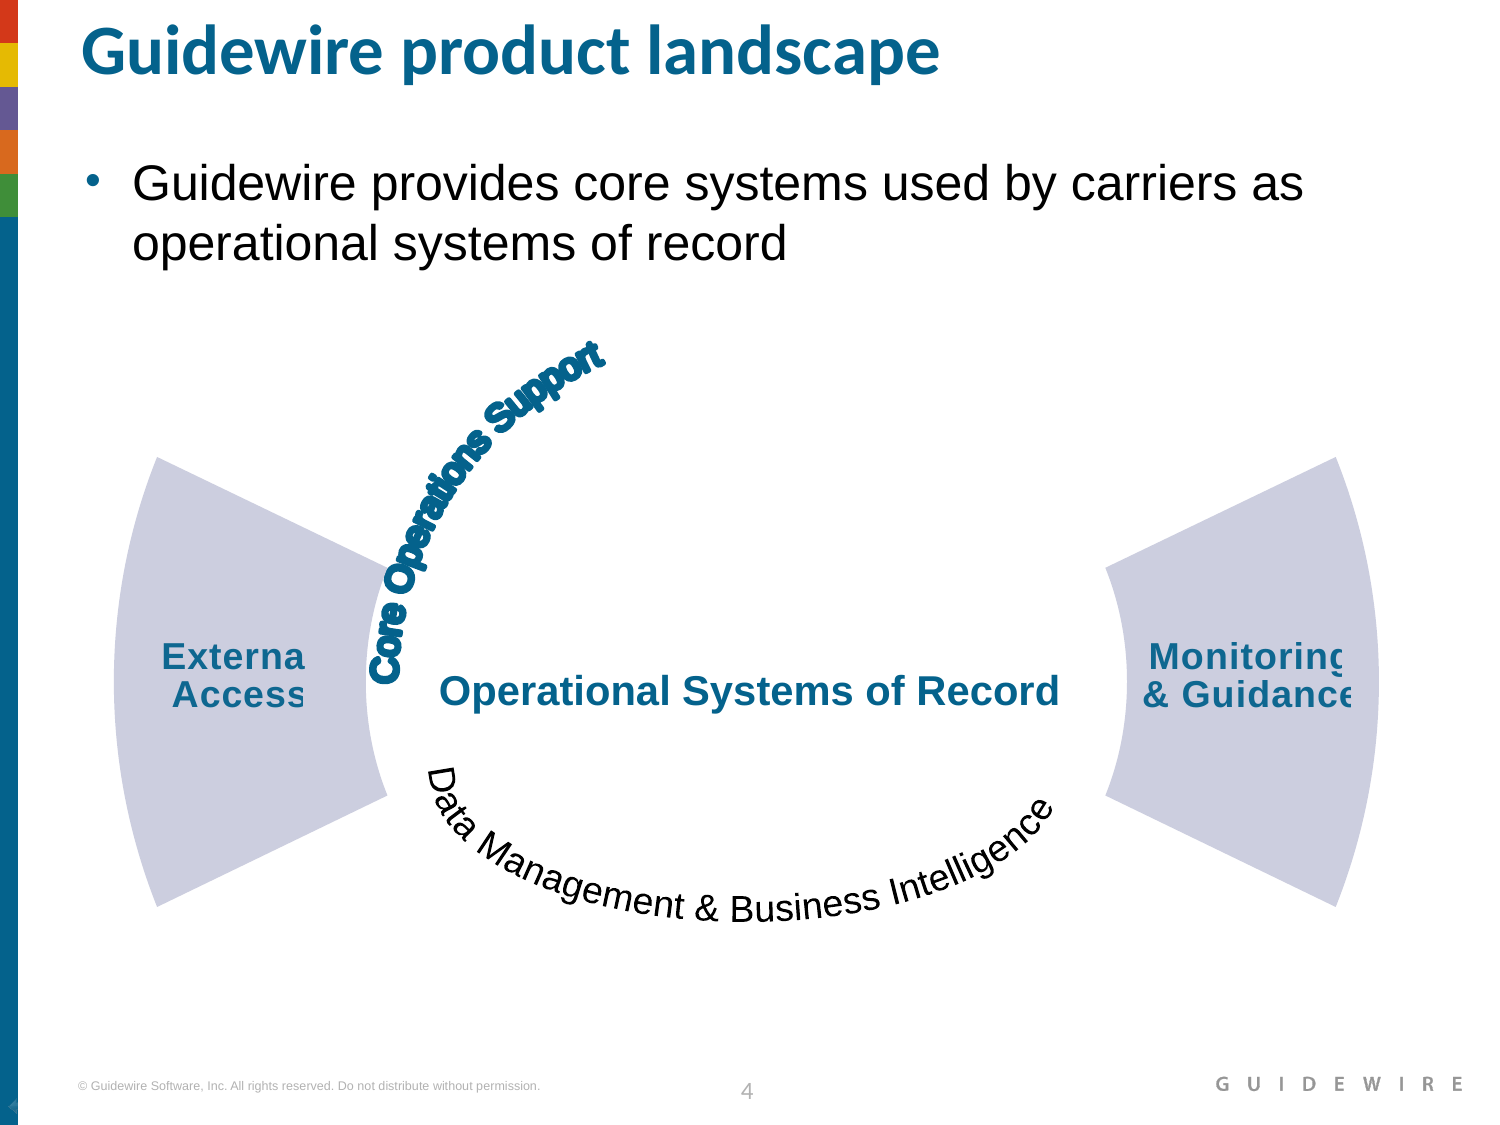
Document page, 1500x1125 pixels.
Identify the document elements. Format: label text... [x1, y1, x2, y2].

picture [10, 1101, 18, 1111]
title Guidewire product landscape [81, 19, 1446, 142]
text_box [387, 323, 1105, 1041]
picture [0, 0, 18, 216]
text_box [113, 456, 388, 908]
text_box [1105, 456, 1380, 908]
picture [1215, 1073, 1480, 1096]
list Guidewire provides core systems used by carriers as operational systems of record [85, 149, 1450, 1050]
